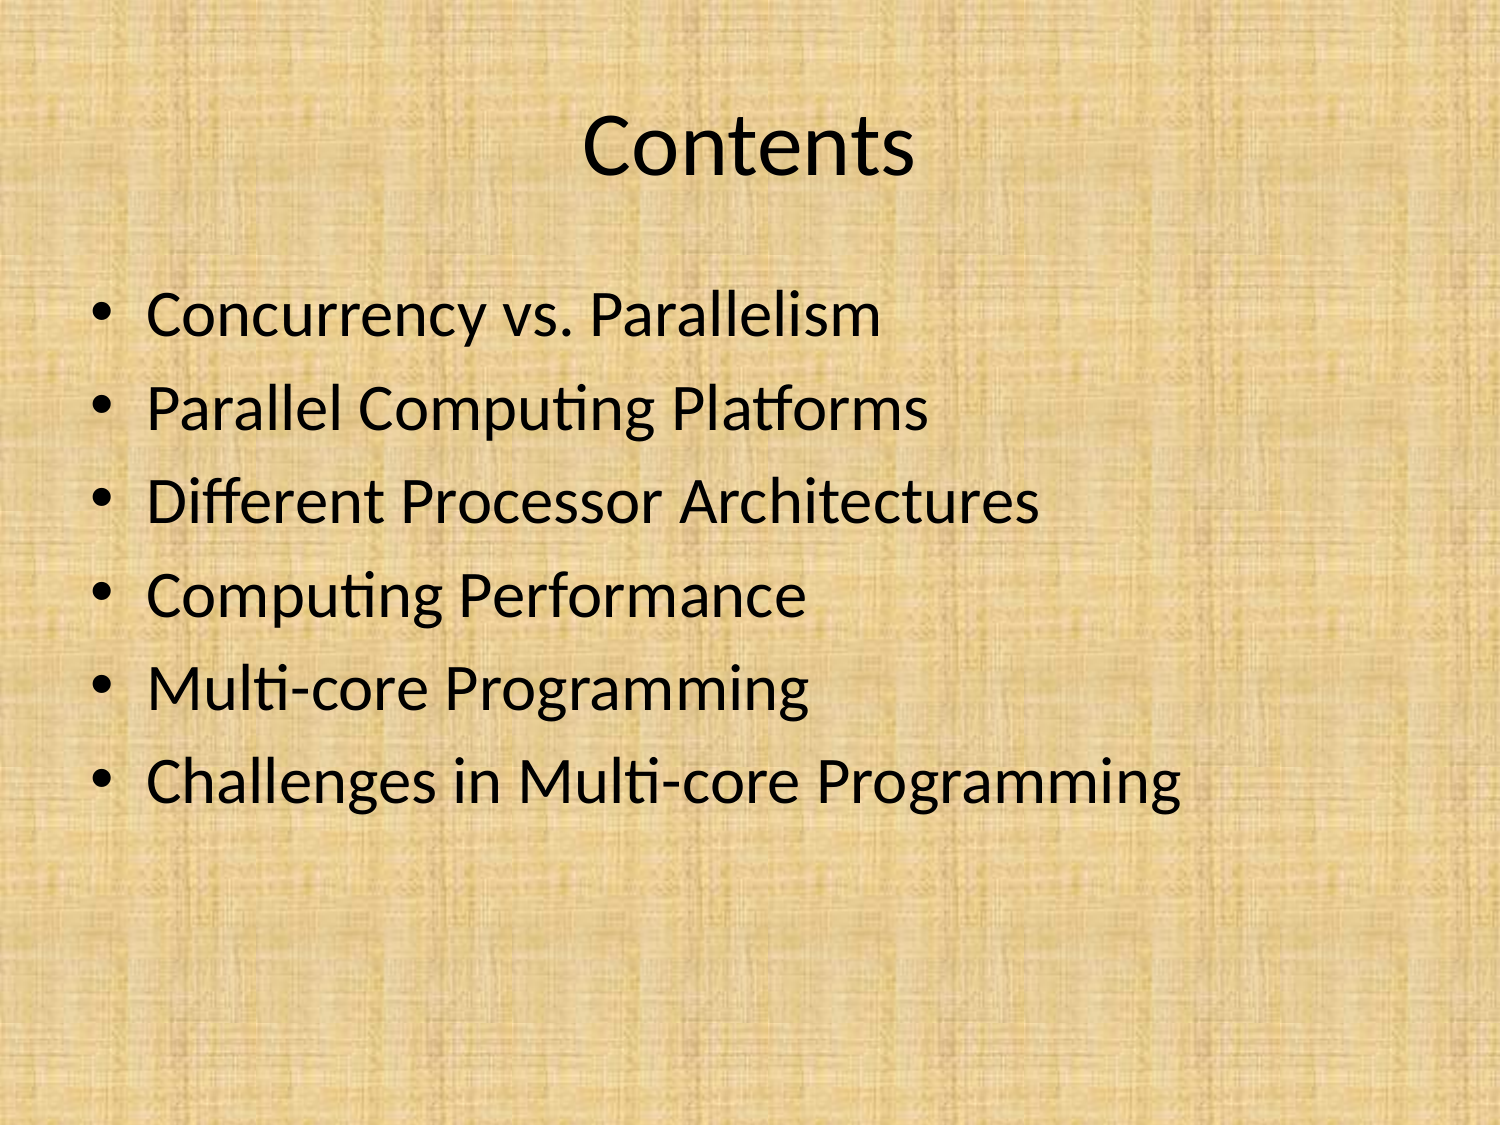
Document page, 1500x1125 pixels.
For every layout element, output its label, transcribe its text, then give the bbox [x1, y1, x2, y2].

title Contents [75, 45, 1425, 233]
list Concurrency vs. Parallelism Parallel Computing Platforms Different Processor Architectures Computing Performance Multi-core Programming Challenges in Multi-core Programming [75, 262, 1425, 1005]
picture [0, 0, 1500, 1125]
